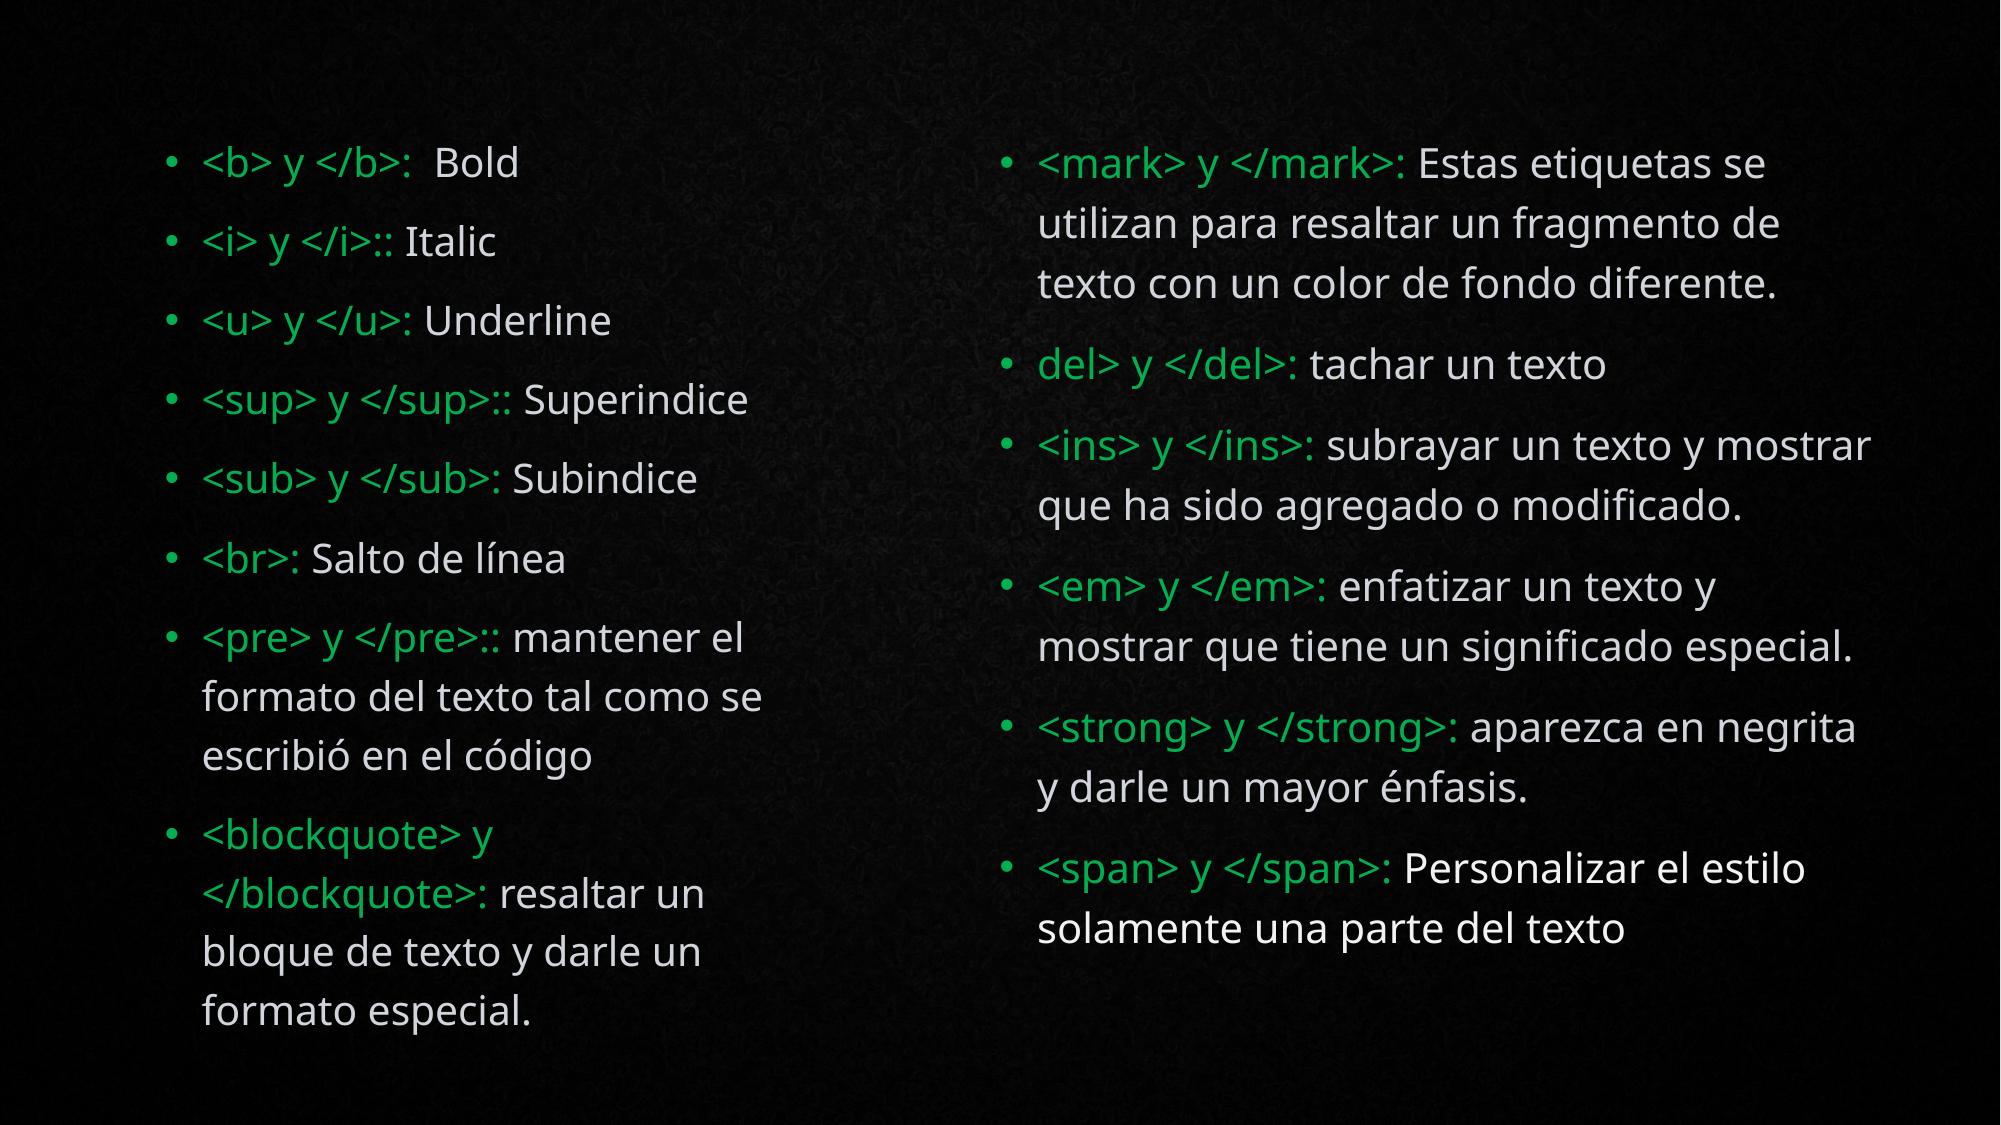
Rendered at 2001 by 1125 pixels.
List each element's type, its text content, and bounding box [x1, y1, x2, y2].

text_box <mark> y </mark>: Estas etiquetas se utilizan para resaltar un fragmento de texto con un color de fondo diferente. del> y </del>: tachar un texto <ins> y </ins>: subrayar un texto y mostrar que ha sido agregado o modificado. <em> y </em>: enfatizar un texto y mostrar que tiene un significado especial. <strong> y </strong>: aparezca en negrita y darle un mayor énfasis. <span> y </span>: Personalizar el estilo solamente una parte del texto [984, 119, 1890, 1044]
list <b> y </b>: Bold <i> y </i>:: Italic <u> y </u>: Underline <sup> y </sup>:: Superindice <sub> y </sub>: Subindice <br>: Salto de línea <pre> y </pre>:: mantener el formato del texto tal como se escribió en el código <blockquote> y </blockquote>: resaltar un bloque de texto y darle un formato especial. [149, 119, 788, 1044]
